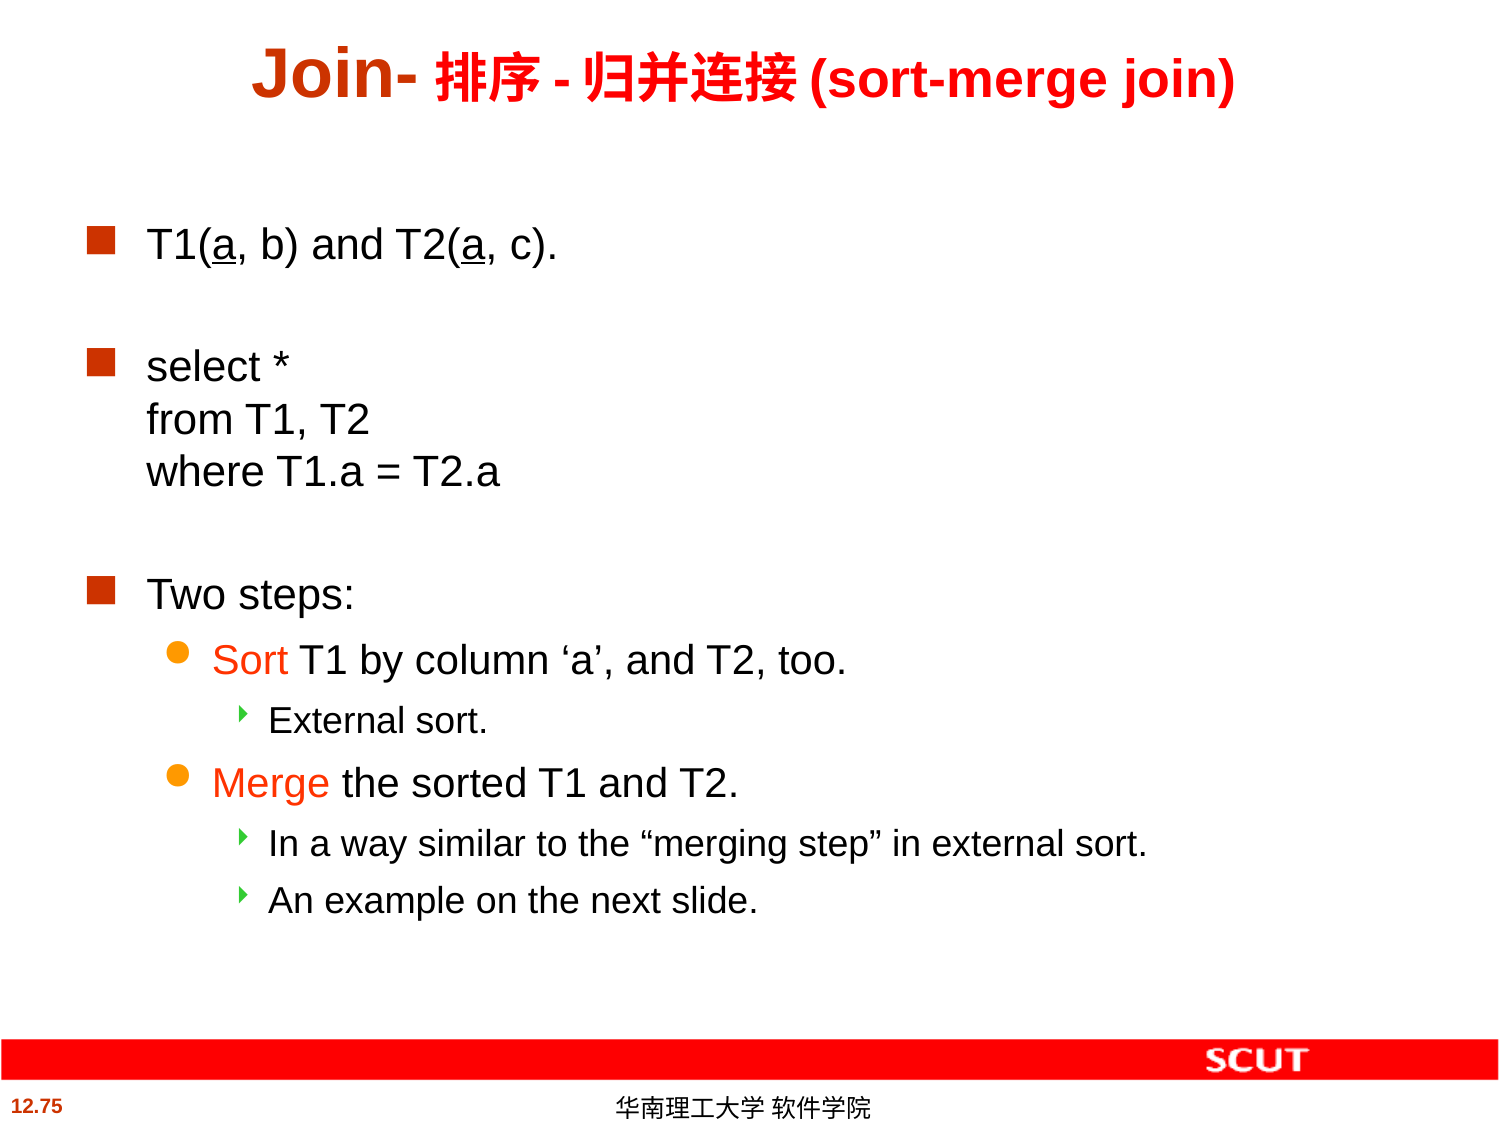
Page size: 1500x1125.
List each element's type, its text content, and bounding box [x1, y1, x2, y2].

list T1(a, b) and T2(a, c). select * from T1, T2 where T1.a = T2.a Two steps: Sort T1 by column ‘a’, and T2, too. External sort. Merge the sorted T1 and T2. In a way similar to the “merging step” in external sort. An example on the next slide. [75, 208, 1425, 1000]
picture [0, 1038, 1500, 1083]
title Join-排序-归并连接(sort-merge join) [37, 18, 1452, 120]
